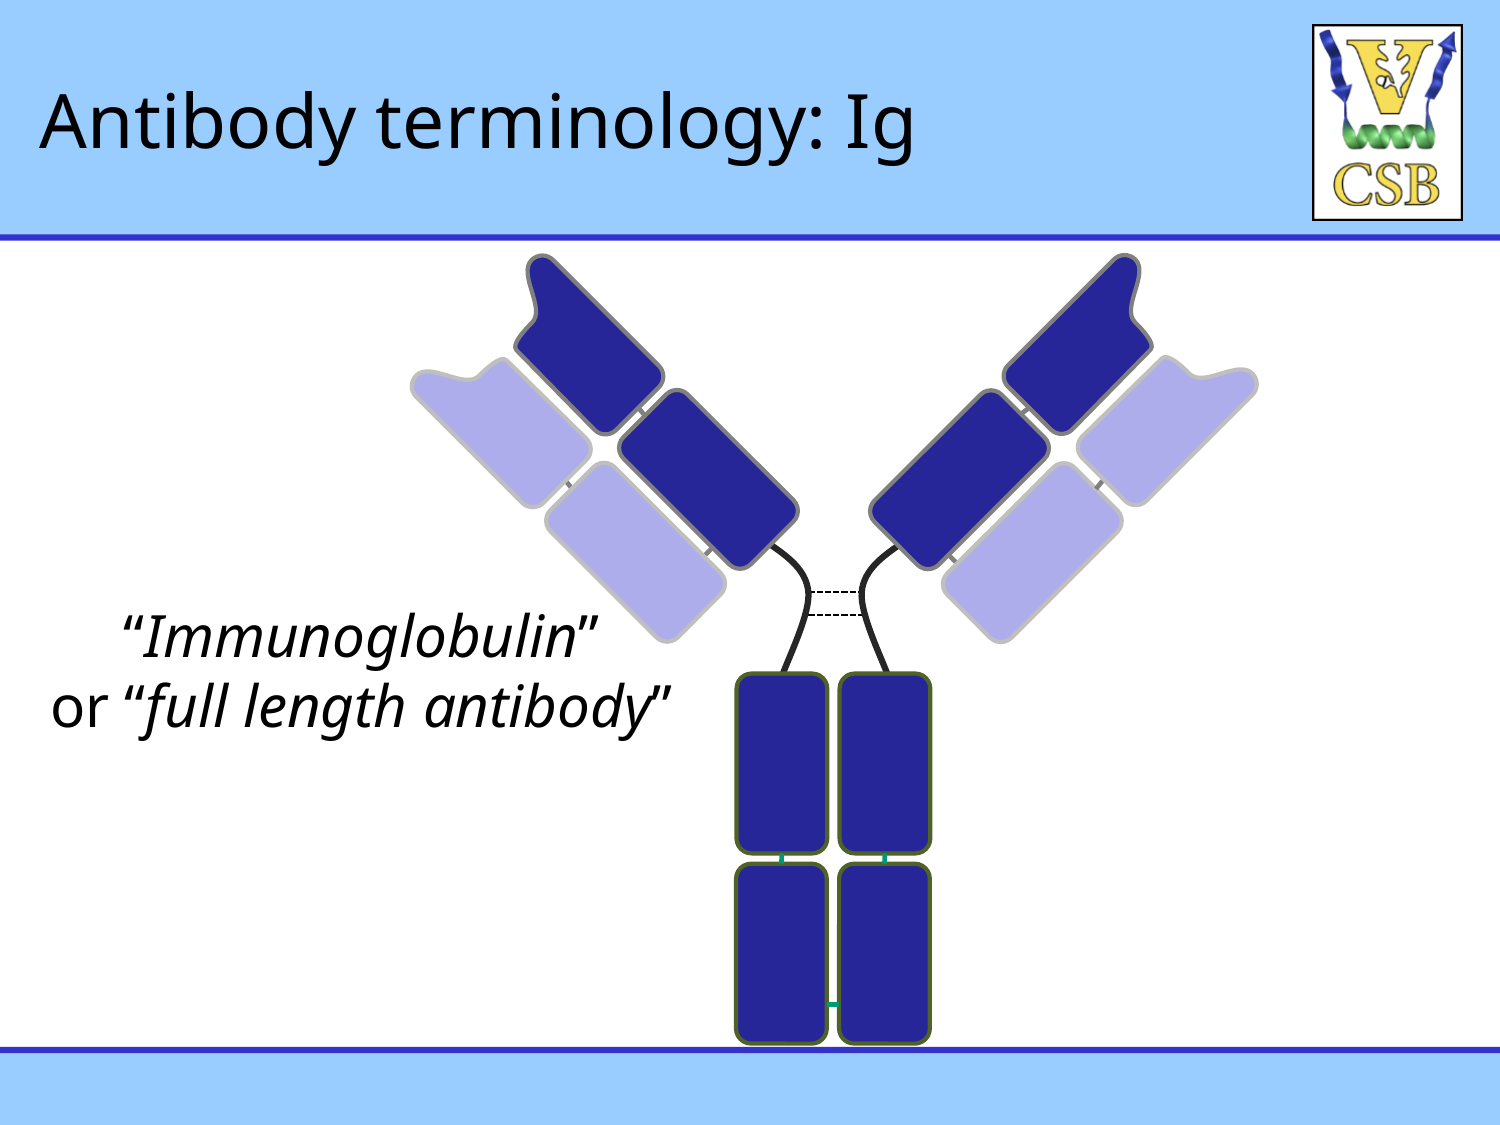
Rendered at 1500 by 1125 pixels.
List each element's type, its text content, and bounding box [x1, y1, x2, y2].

picture [1312, 24, 1463, 221]
title Antibody terminology: Ig [24, 24, 1301, 213]
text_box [47, 298, 1258, 1044]
